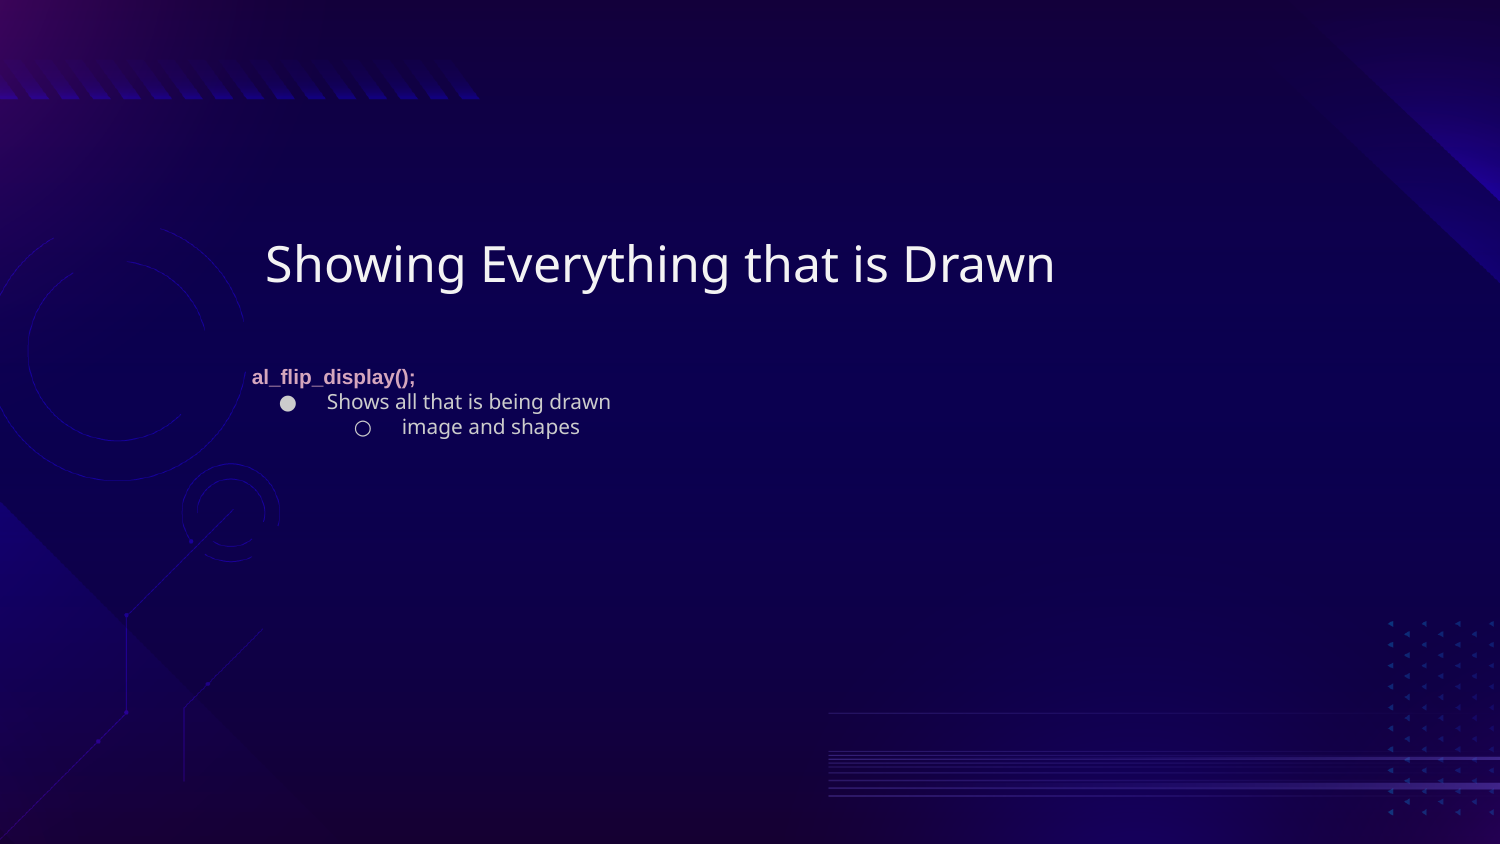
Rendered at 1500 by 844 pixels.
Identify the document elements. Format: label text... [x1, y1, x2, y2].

picture [0, 0, 1500, 844]
title Showing Everything that is Drawn [250, 140, 1103, 308]
subtitle al_flip_display(); Shows all that is being drawn image and shapes [236, 348, 1212, 642]
